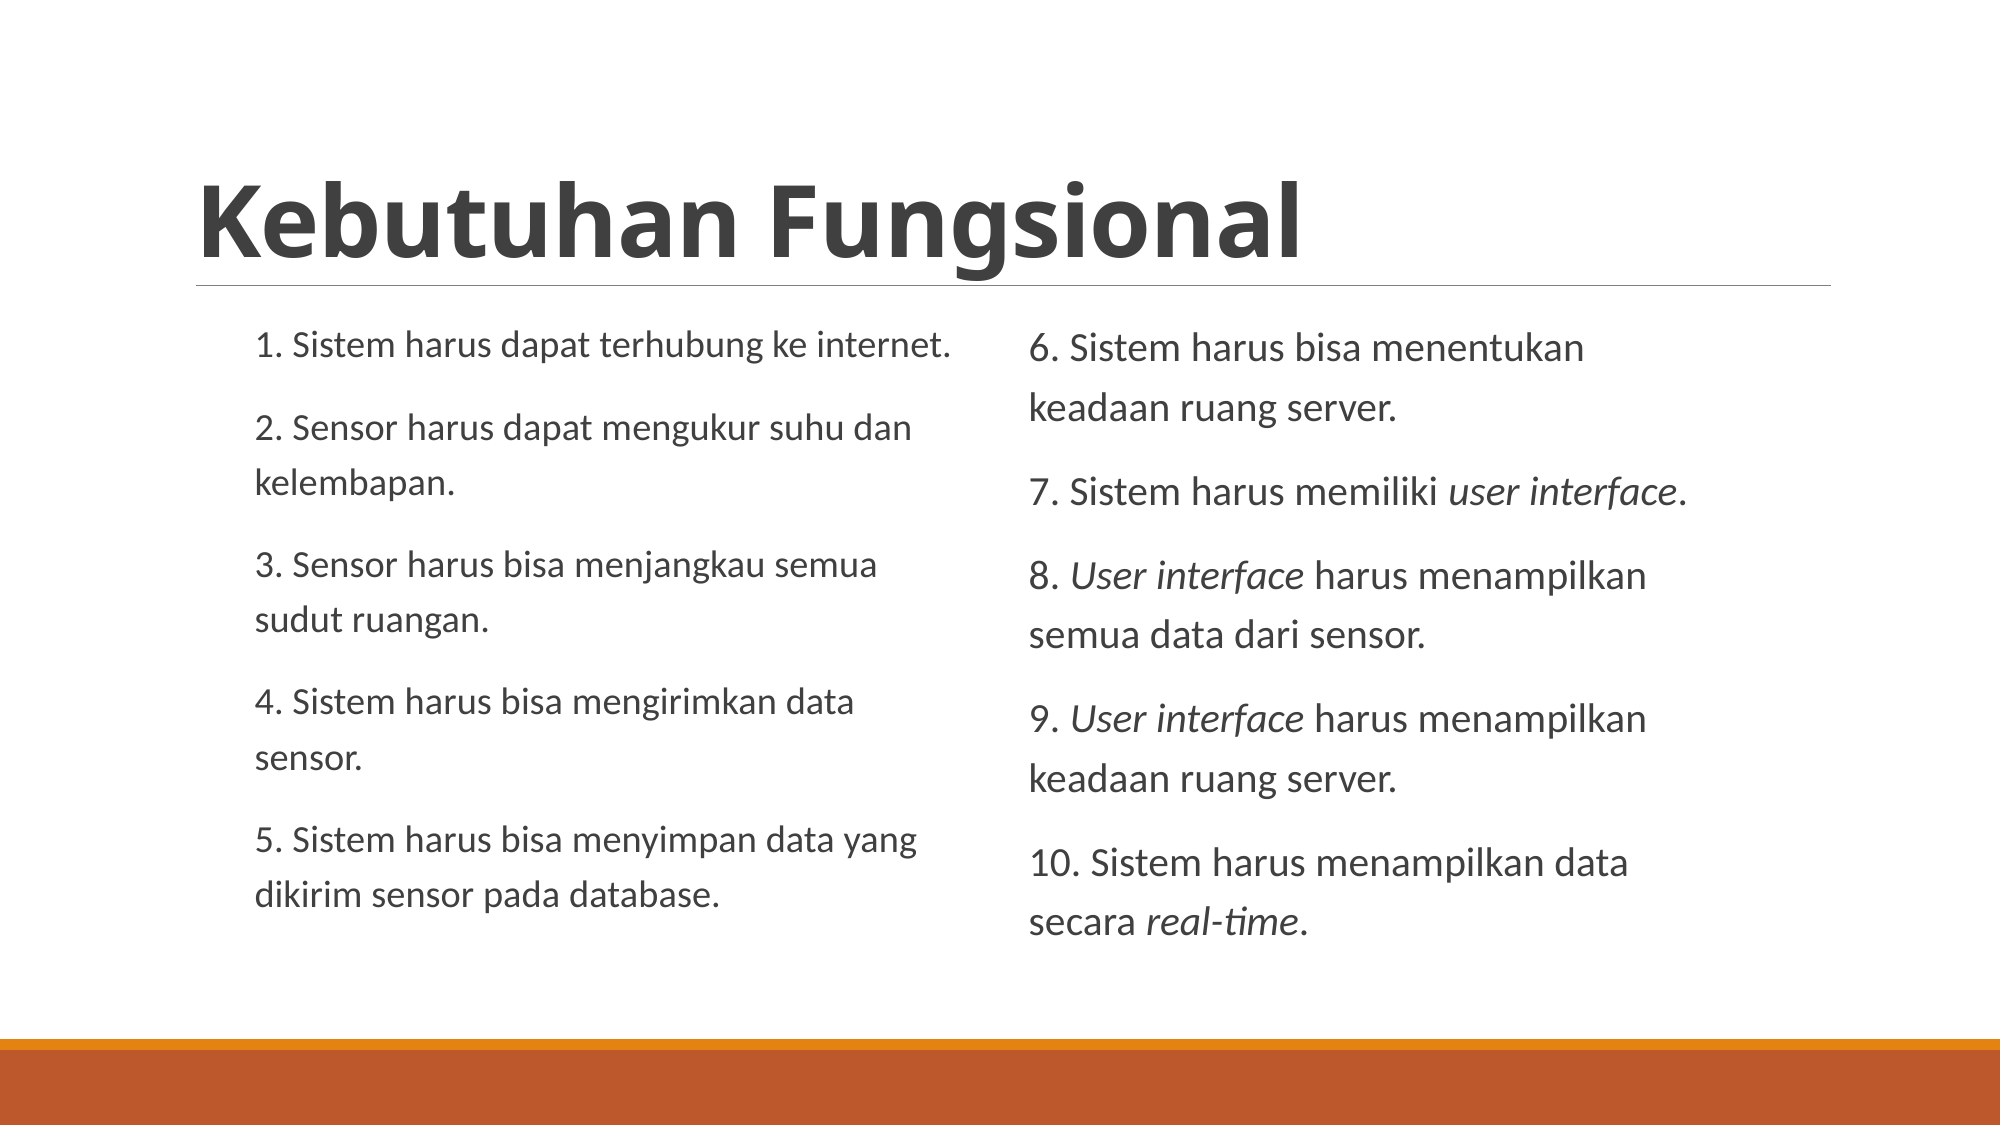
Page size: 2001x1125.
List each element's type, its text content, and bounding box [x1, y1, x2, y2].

list 1. Sistem harus dapat terhubung ke internet. 2. Sensor harus dapat mengukur suhu dan kelembapan. 3. Sensor harus bisa menjangkau semua sudut ruangan. 4. Sistem harus bisa mengirimkan data sensor. 5. Sistem harus bisa menyimpan data yang dikirim sensor pada database. [180, 302, 955, 963]
title Kebutuhan Fungsional [180, 47, 1830, 285]
text_box 6. Sistem harus bisa menentukan keadaan ruang server. 7. Sistem harus memiliki user interface. 8. User interface harus menampilkan semua data dari sensor. 9. User interface harus menampilkan keadaan ruang server. 10. Sistem harus menampilkan data secara real-time. [955, 302, 1732, 963]
